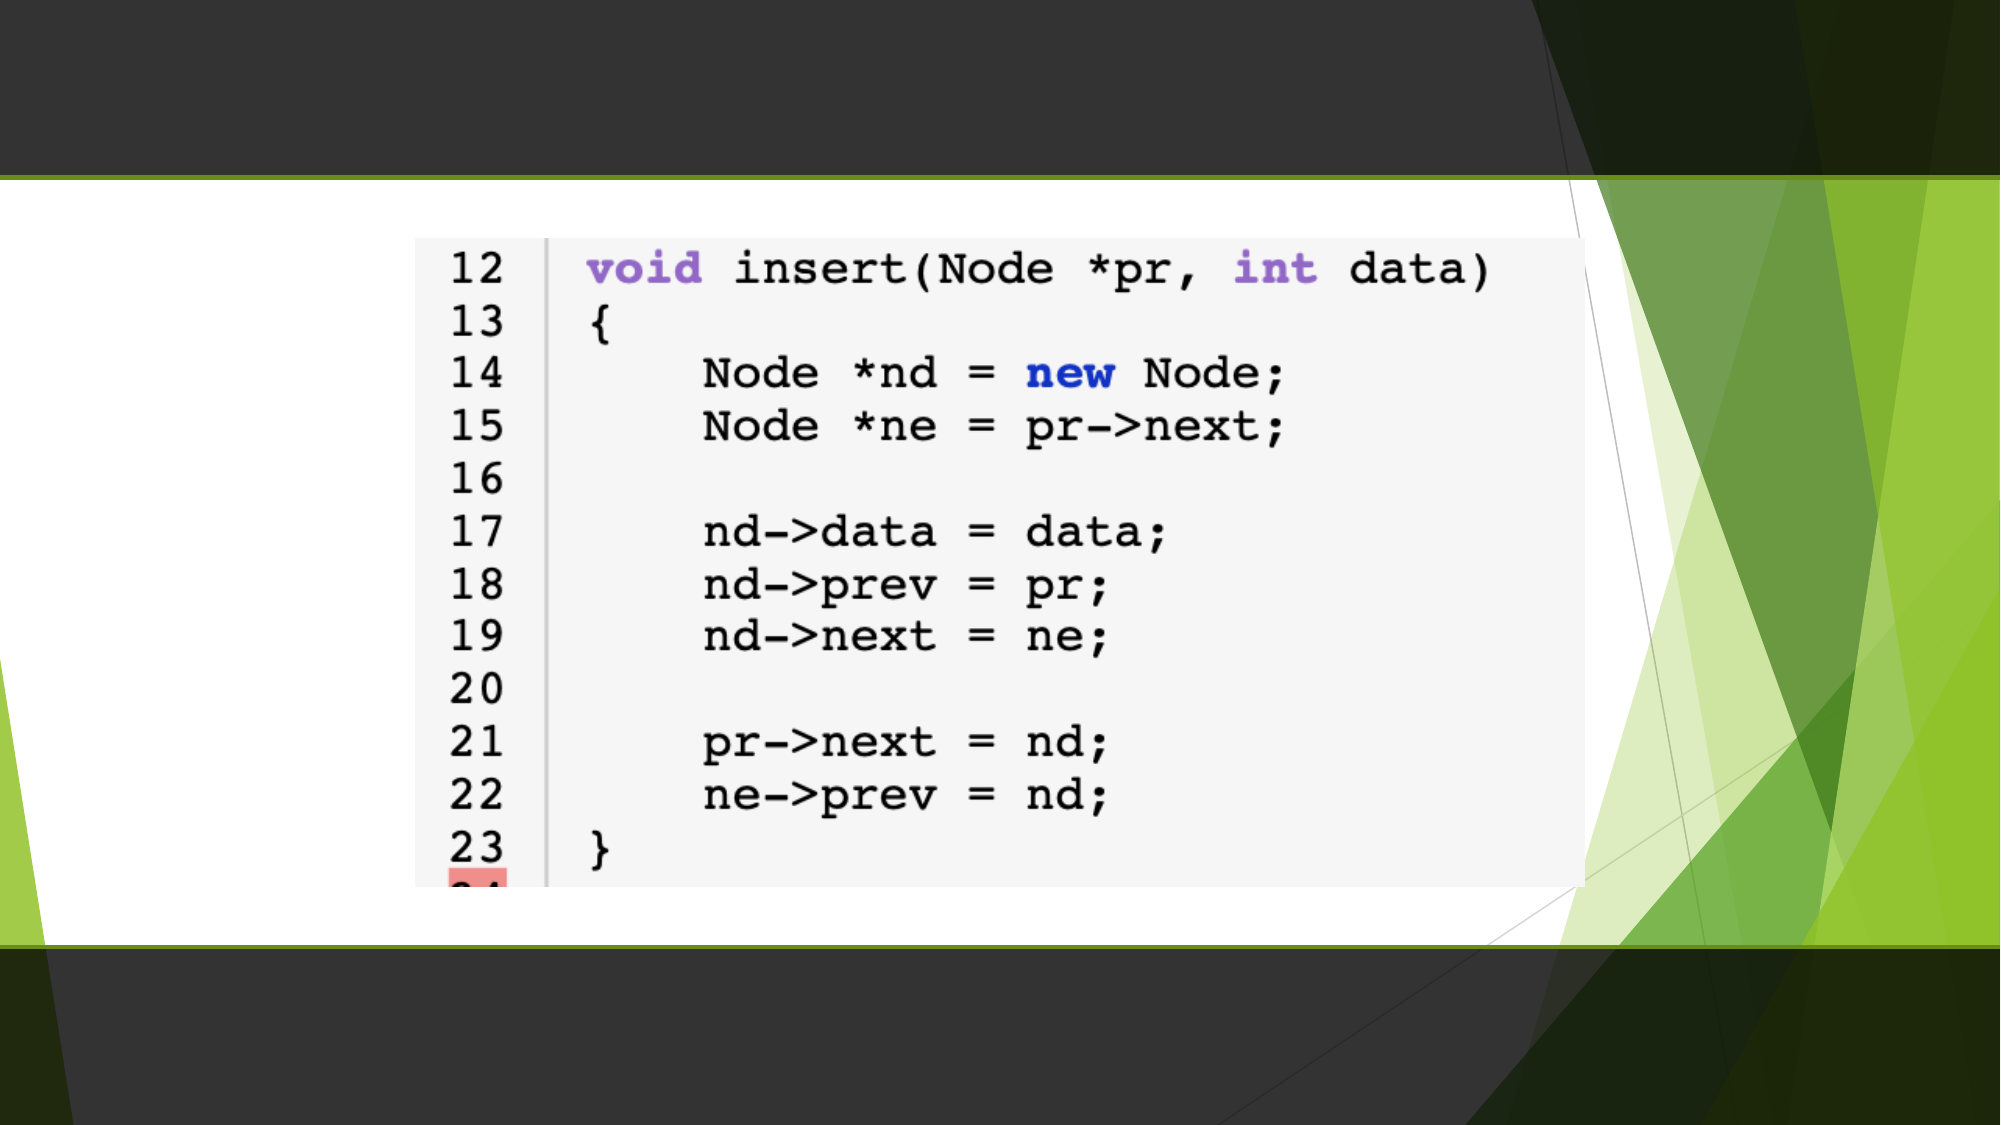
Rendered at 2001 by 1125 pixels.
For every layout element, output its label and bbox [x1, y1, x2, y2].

text_box [0, 947, 2000, 1125]
picture [415, 238, 1585, 887]
text_box [0, 0, 2000, 178]
